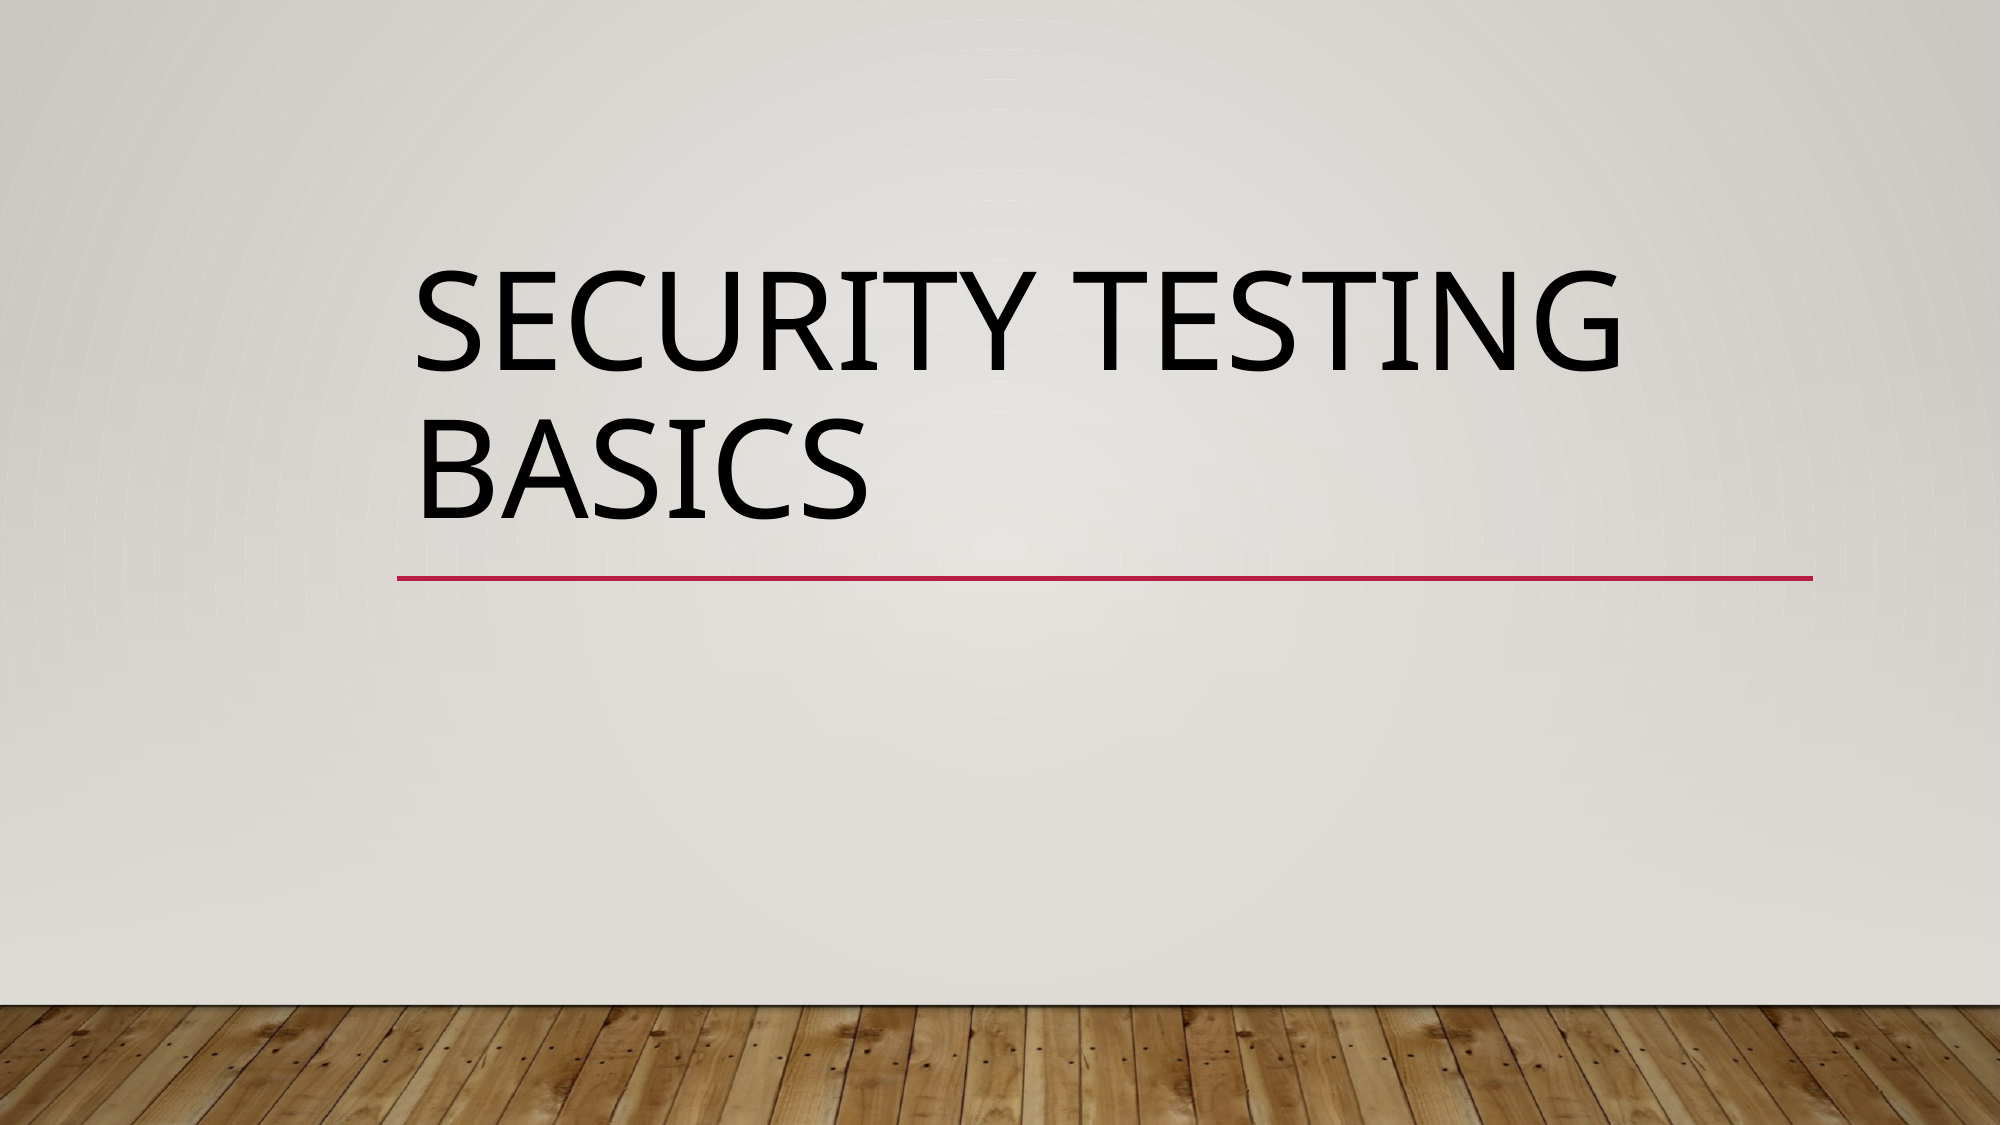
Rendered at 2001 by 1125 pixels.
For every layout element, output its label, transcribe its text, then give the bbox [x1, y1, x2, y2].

picture [0, 1005, 2000, 1125]
title Security Testing Basics [396, 131, 1814, 549]
